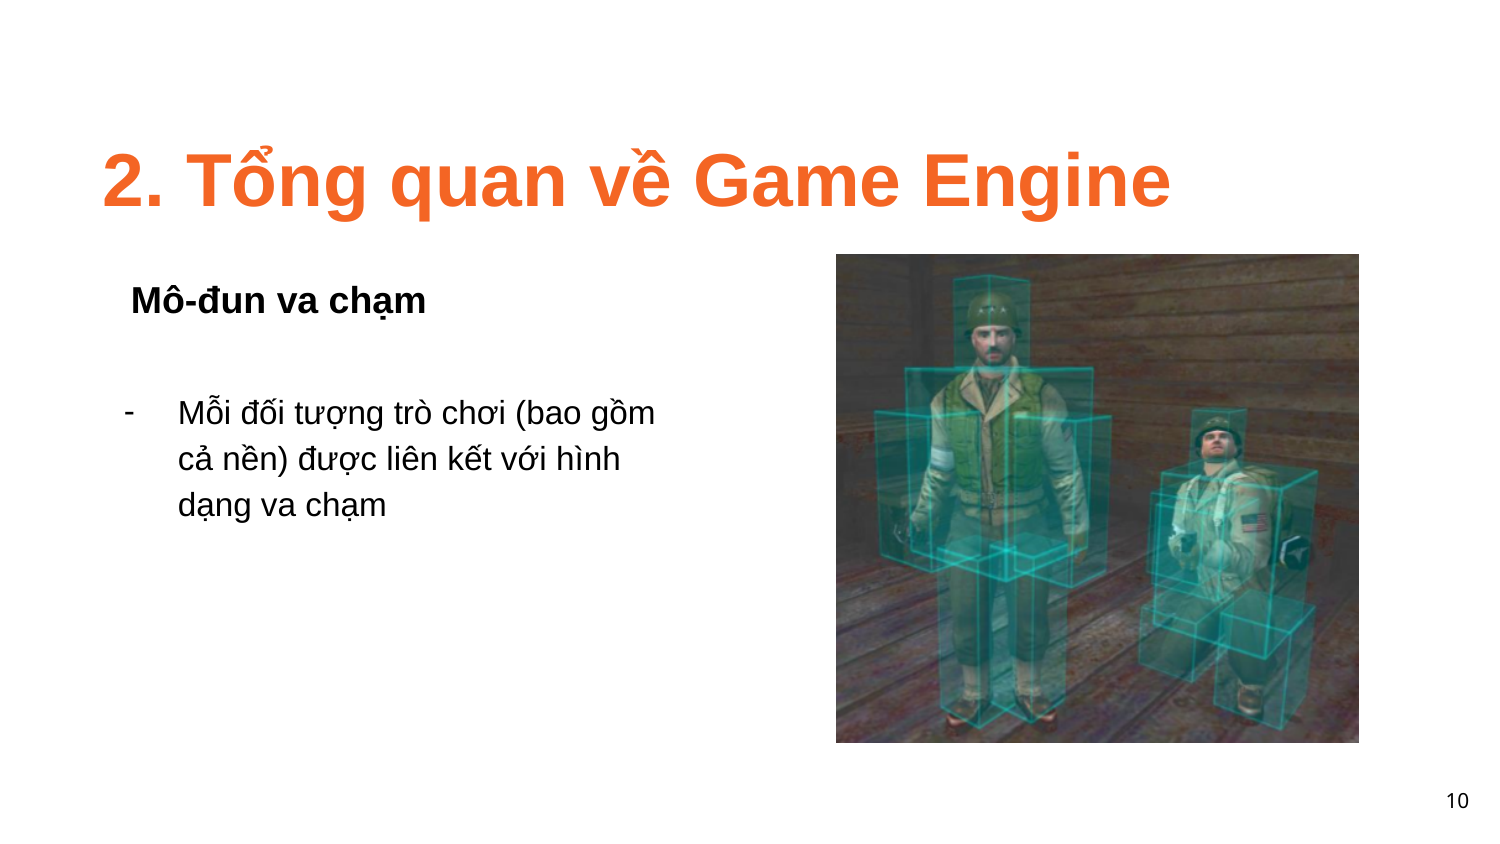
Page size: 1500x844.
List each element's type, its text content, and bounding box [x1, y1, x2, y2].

slide_number 10 [1394, 769, 1484, 834]
title Mô-đun va chạm [115, 261, 830, 343]
title 2. Tổng quan về Game Engine [87, 116, 1203, 243]
title Mỗi đối tượng trò chơi (bao gồm cả nền) được liên kết với hình dạng va chạm [87, 370, 695, 786]
picture [835, 254, 1359, 743]
